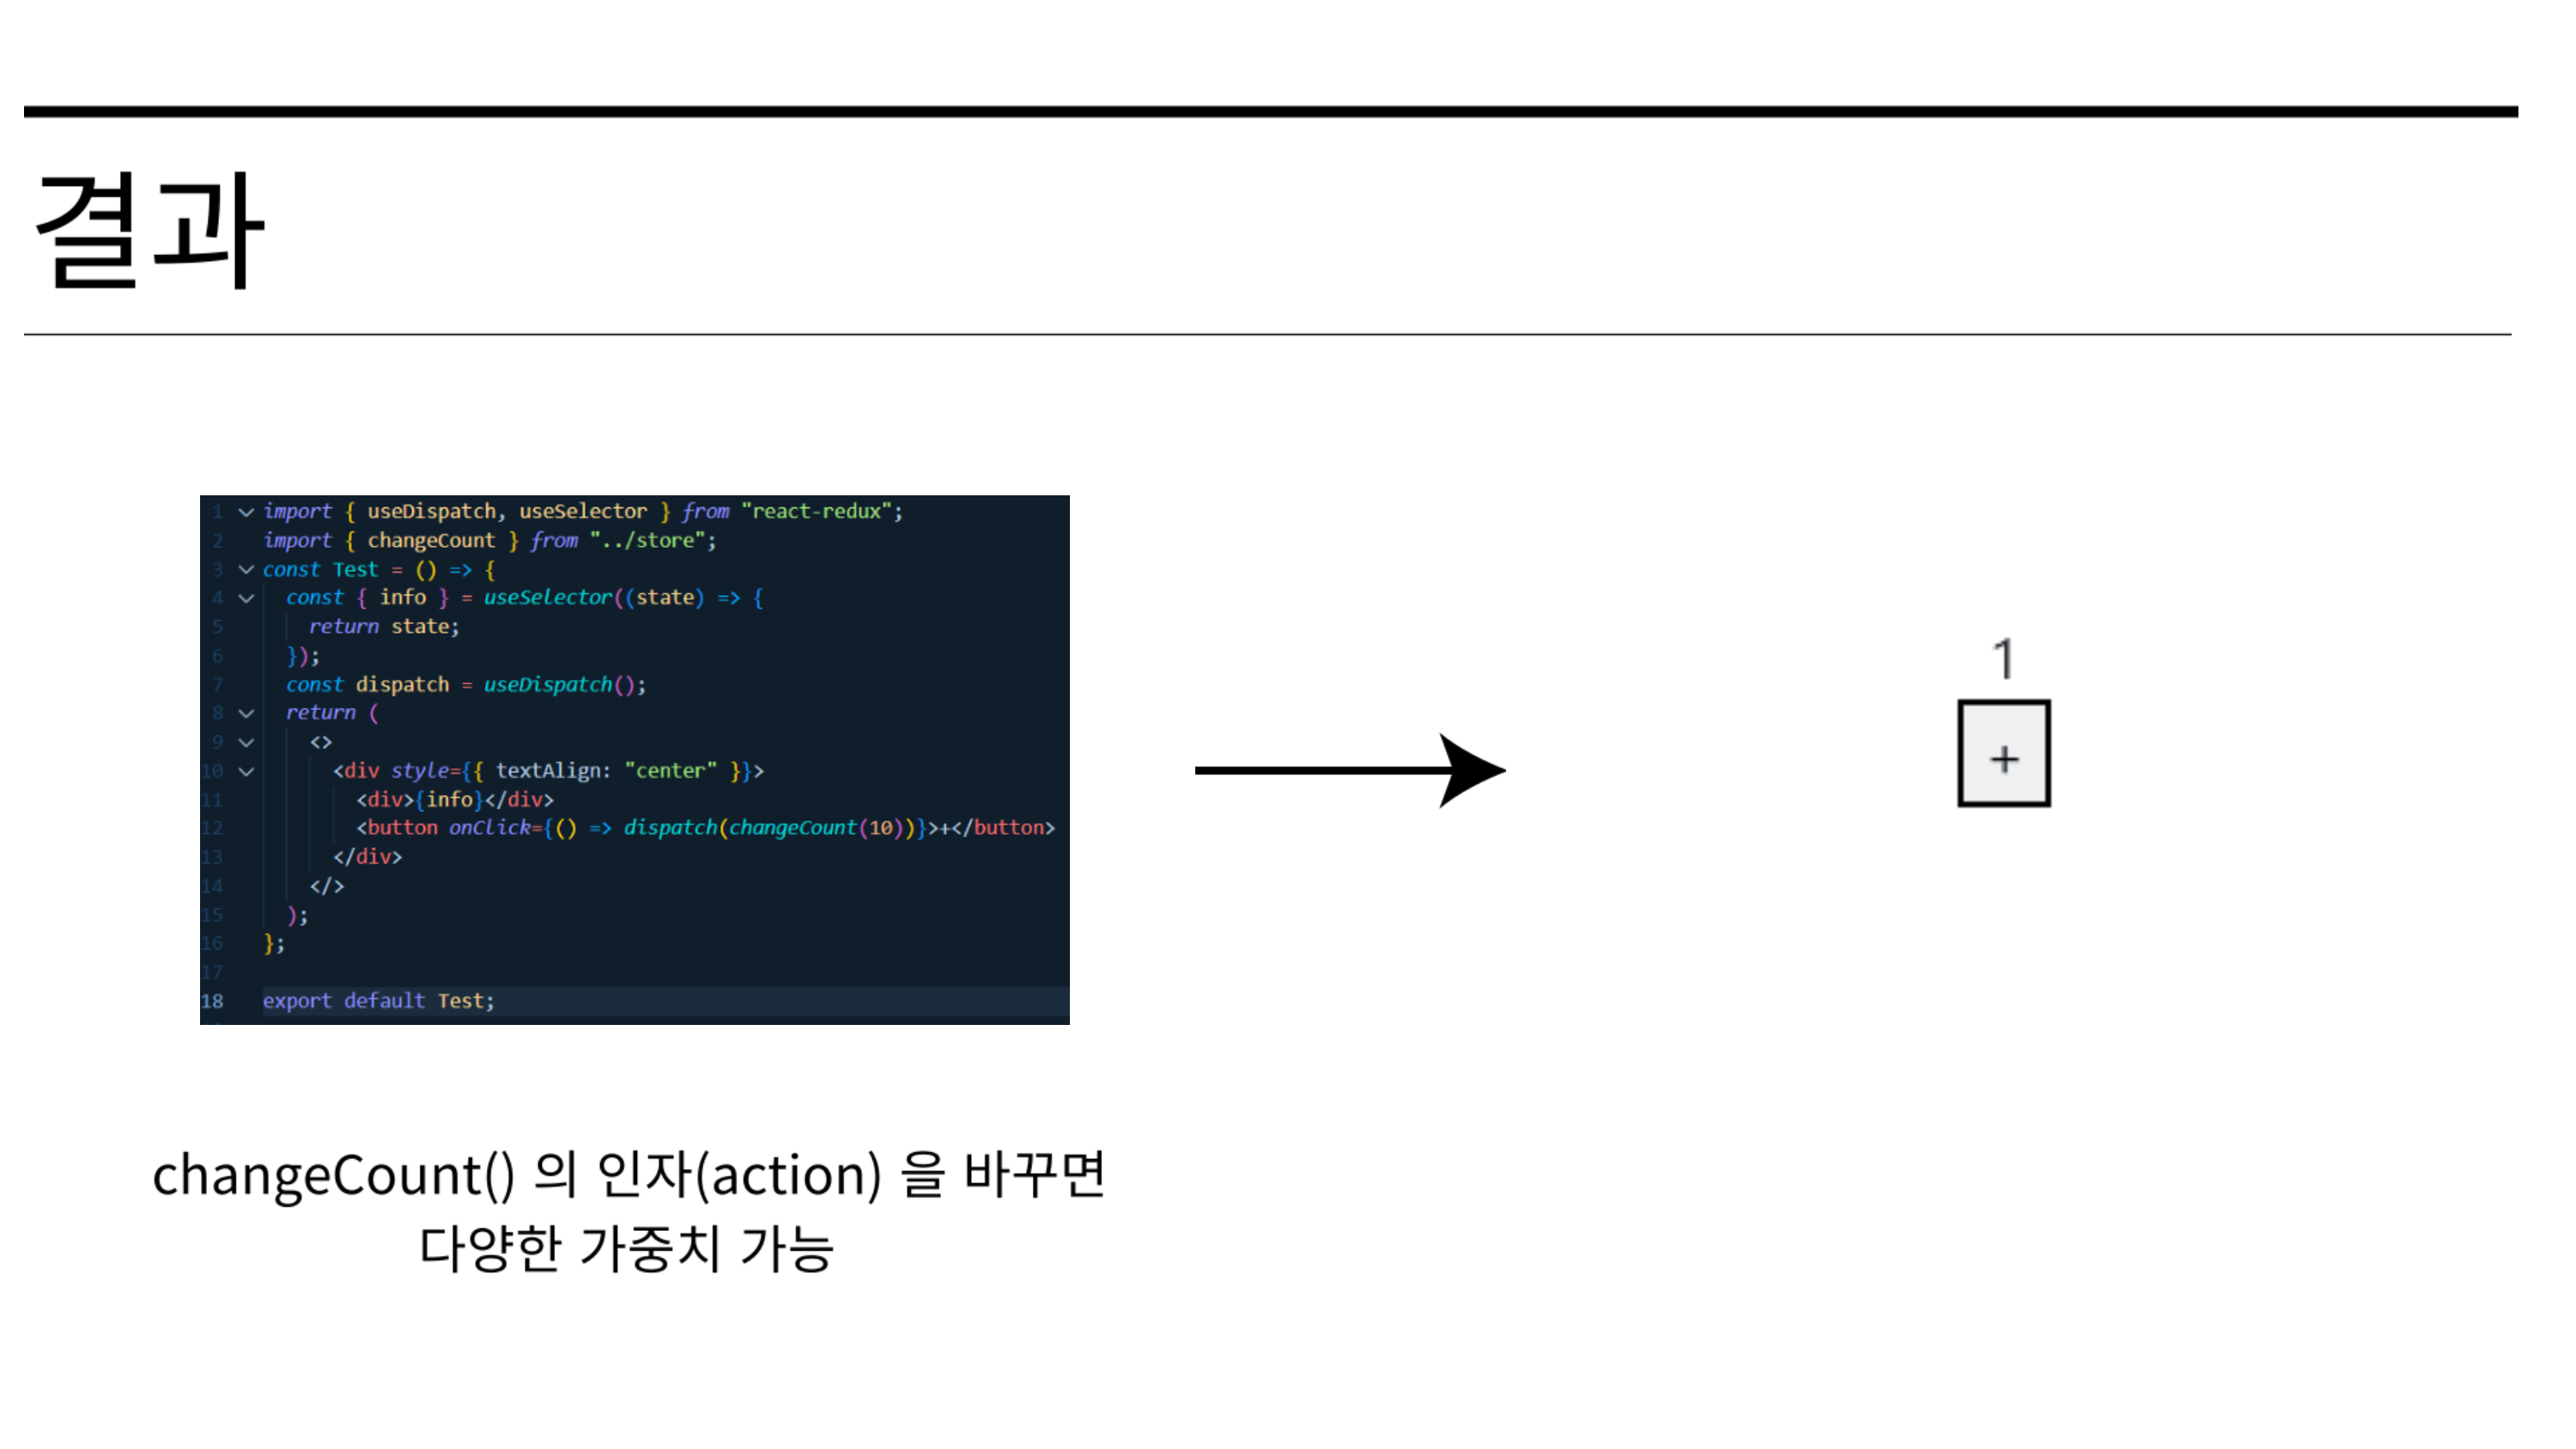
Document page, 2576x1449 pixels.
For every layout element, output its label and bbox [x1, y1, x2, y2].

text_box [200, 494, 1070, 1025]
text_box [23, 89, 2519, 135]
picture [143, 1128, 1130, 1298]
text_box [1194, 731, 1501, 809]
picture [1, 114, 328, 350]
text_box [331, 331, 2512, 338]
picture [1506, 621, 2555, 920]
